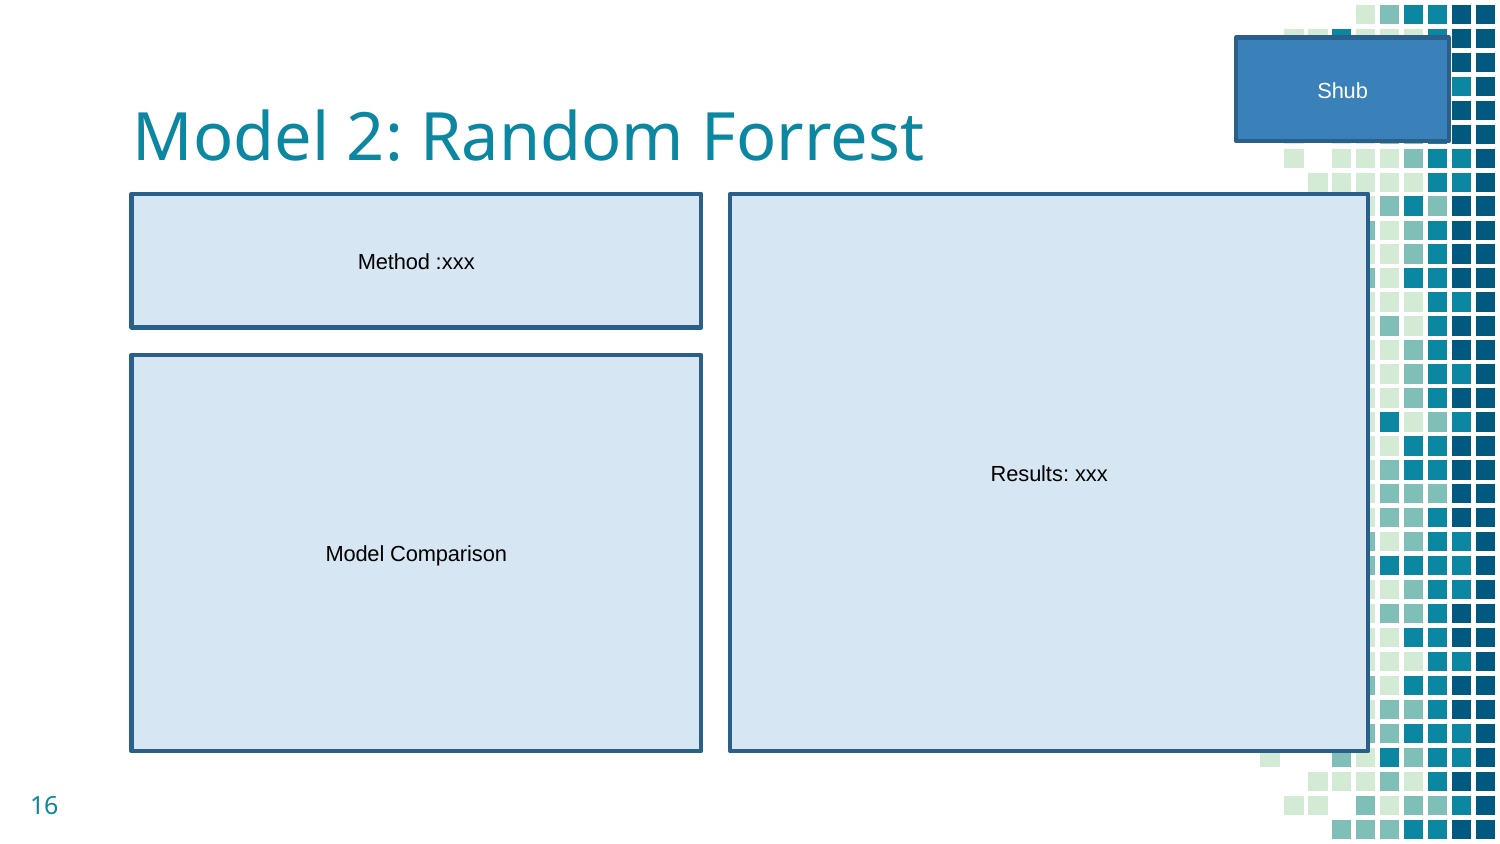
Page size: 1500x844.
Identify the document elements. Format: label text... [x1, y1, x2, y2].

text_box Model Comparison [129, 353, 703, 753]
text_box Method :xxx [129, 192, 703, 330]
text_box Results: xxx [728, 192, 1370, 753]
text_box Shub [1234, 35, 1451, 143]
slide_number 16 [15, 774, 105, 839]
title Model 2: Random Forrest [117, 59, 1227, 189]
